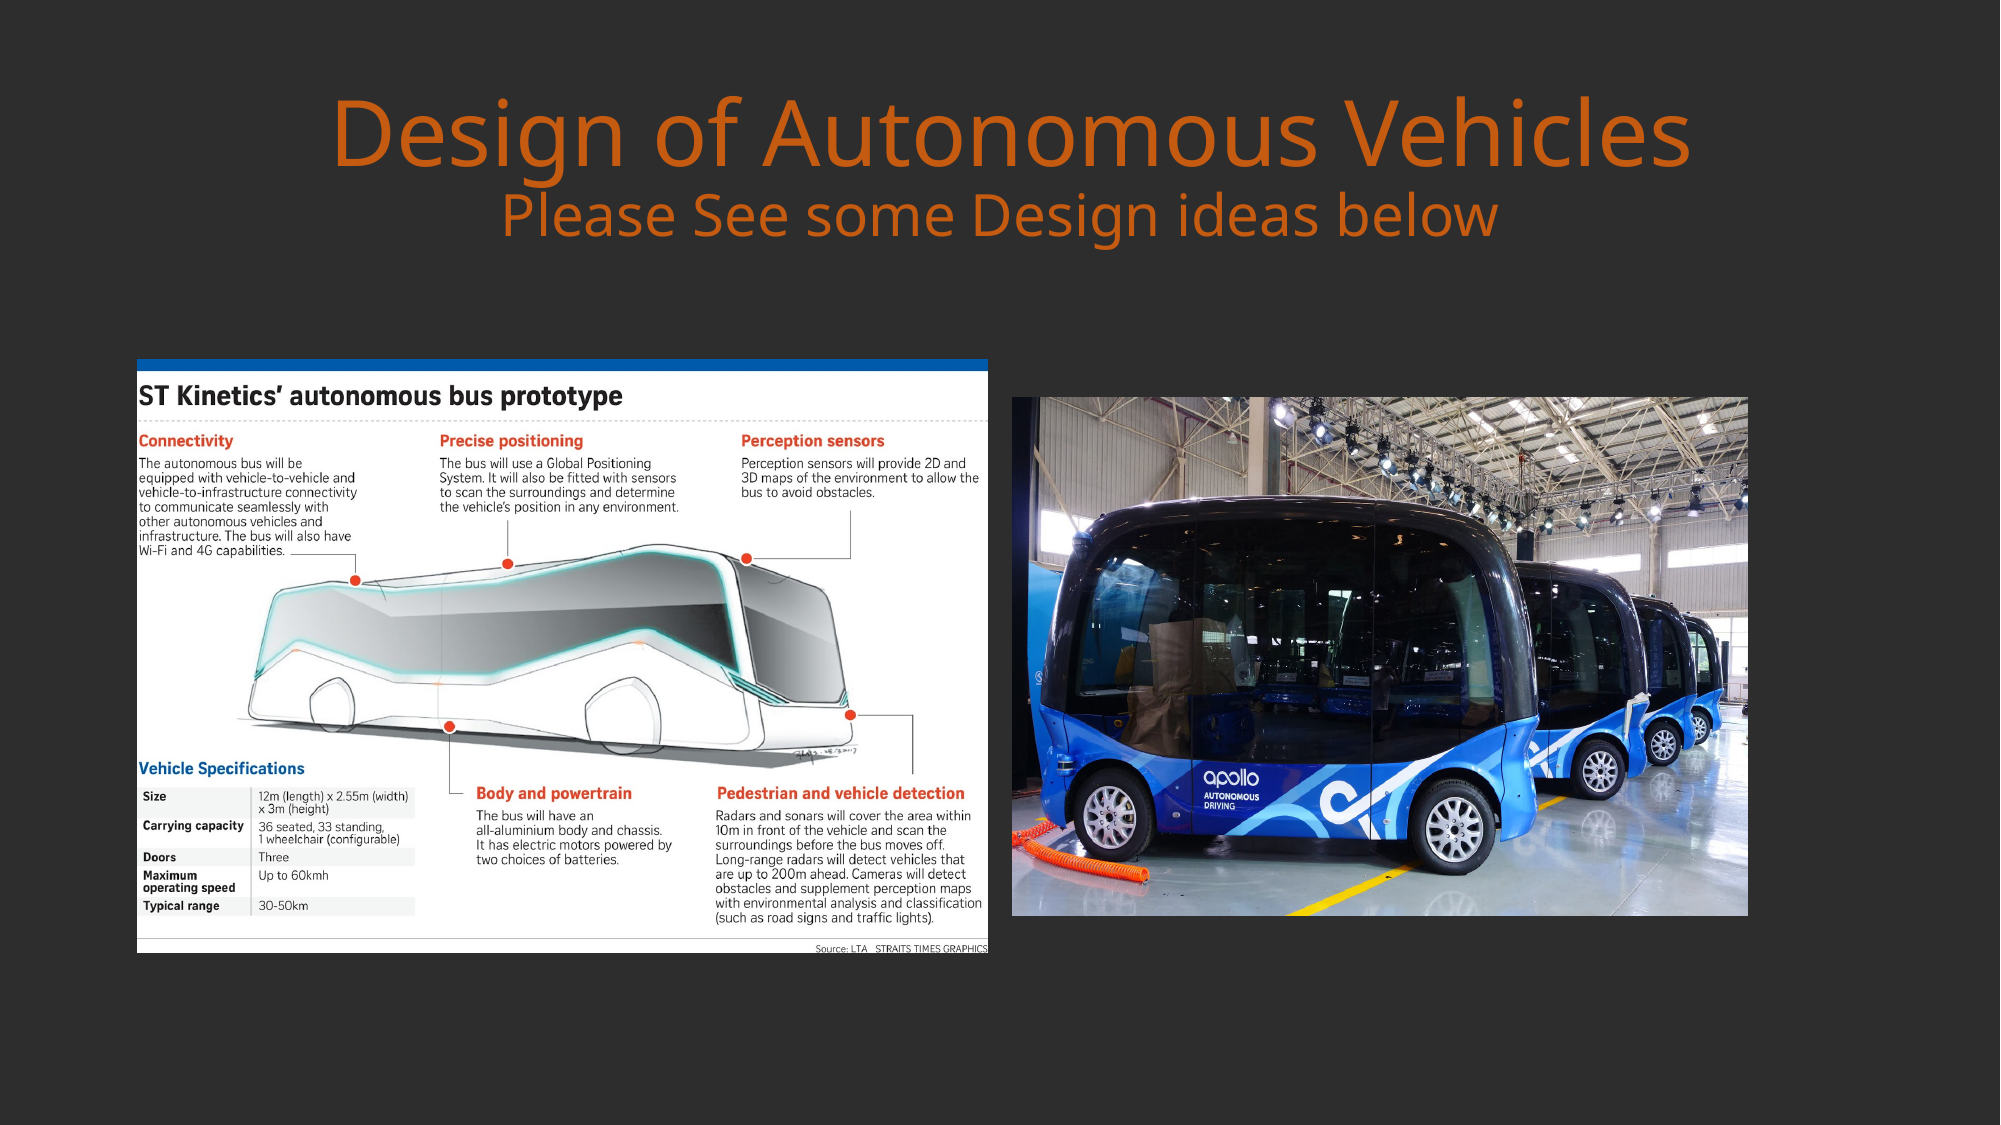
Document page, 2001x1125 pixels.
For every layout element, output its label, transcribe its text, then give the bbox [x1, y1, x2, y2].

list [1012, 397, 1748, 916]
title Design of Autonomous Vehicles Please See some Design ideas below [137, 59, 1863, 278]
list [137, 359, 988, 953]
